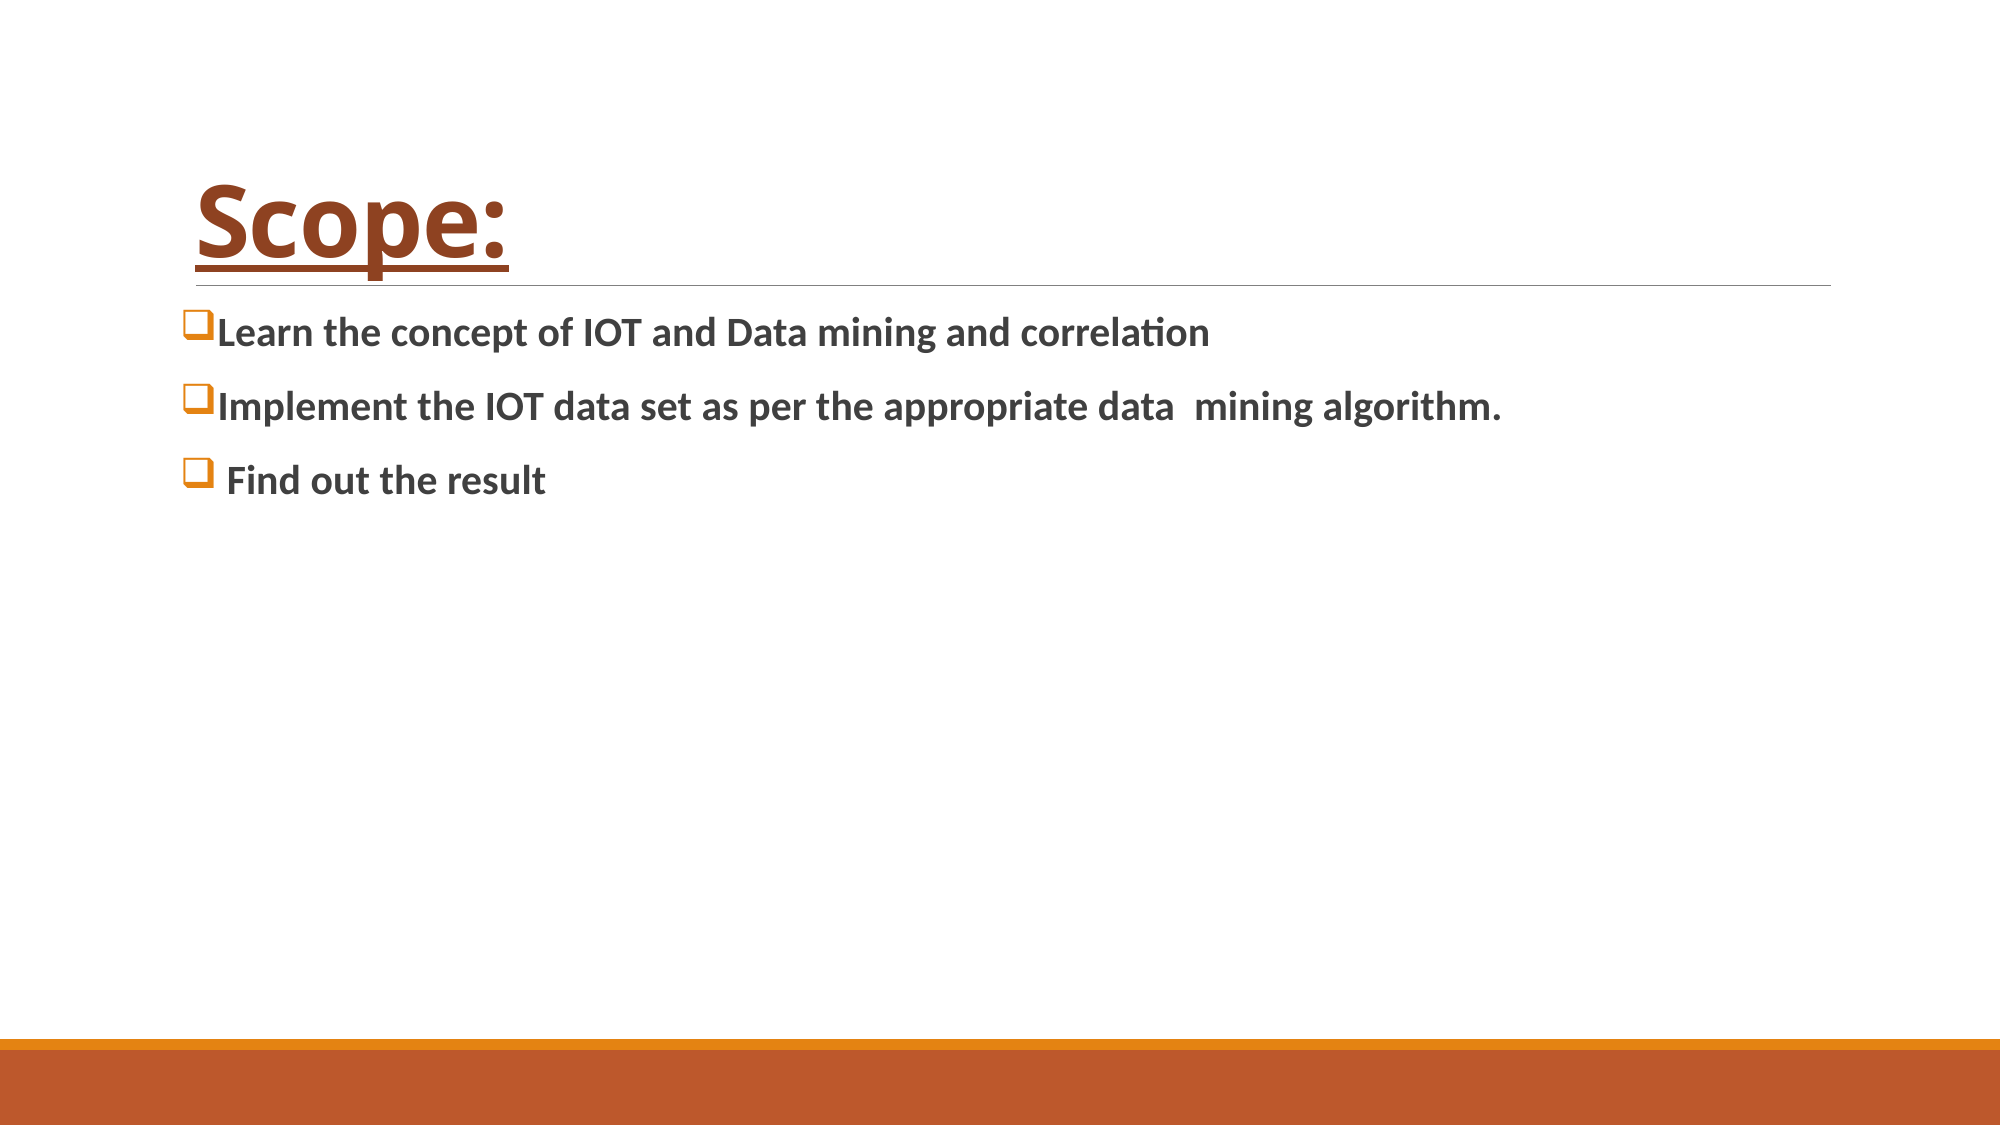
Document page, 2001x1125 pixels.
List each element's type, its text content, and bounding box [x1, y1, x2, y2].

title Scope: [180, 47, 1830, 285]
list Learn the concept of IOT and Data mining and correlation Implement the IOT data set as per the appropriate data mining algorithm. Find out the result [180, 302, 1830, 963]
